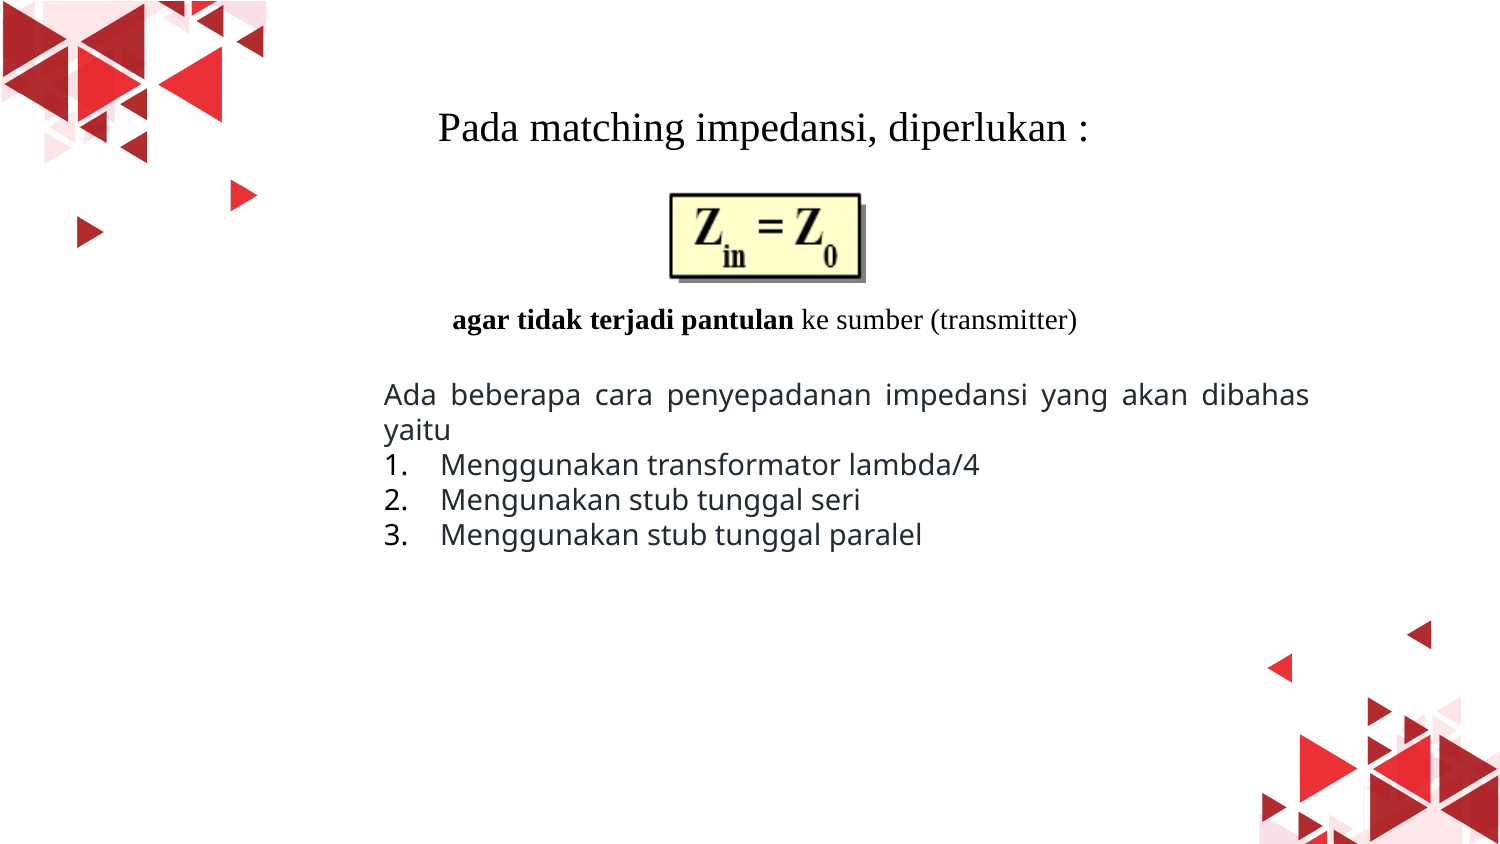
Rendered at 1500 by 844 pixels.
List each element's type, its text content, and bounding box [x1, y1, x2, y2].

text_box Pada matching impedansi, diperlukan : [435, 104, 1095, 151]
picture [1, 1, 291, 278]
picture [665, 186, 866, 284]
picture [1237, 593, 1500, 844]
text_box Ada beberapa cara penyepadanan impedansi yang akan dibahas yaitu Menggunakan transformator lambda/4 Mengunakan stub tunggal seri Menggunakan stub tunggal paralel [368, 263, 1327, 665]
